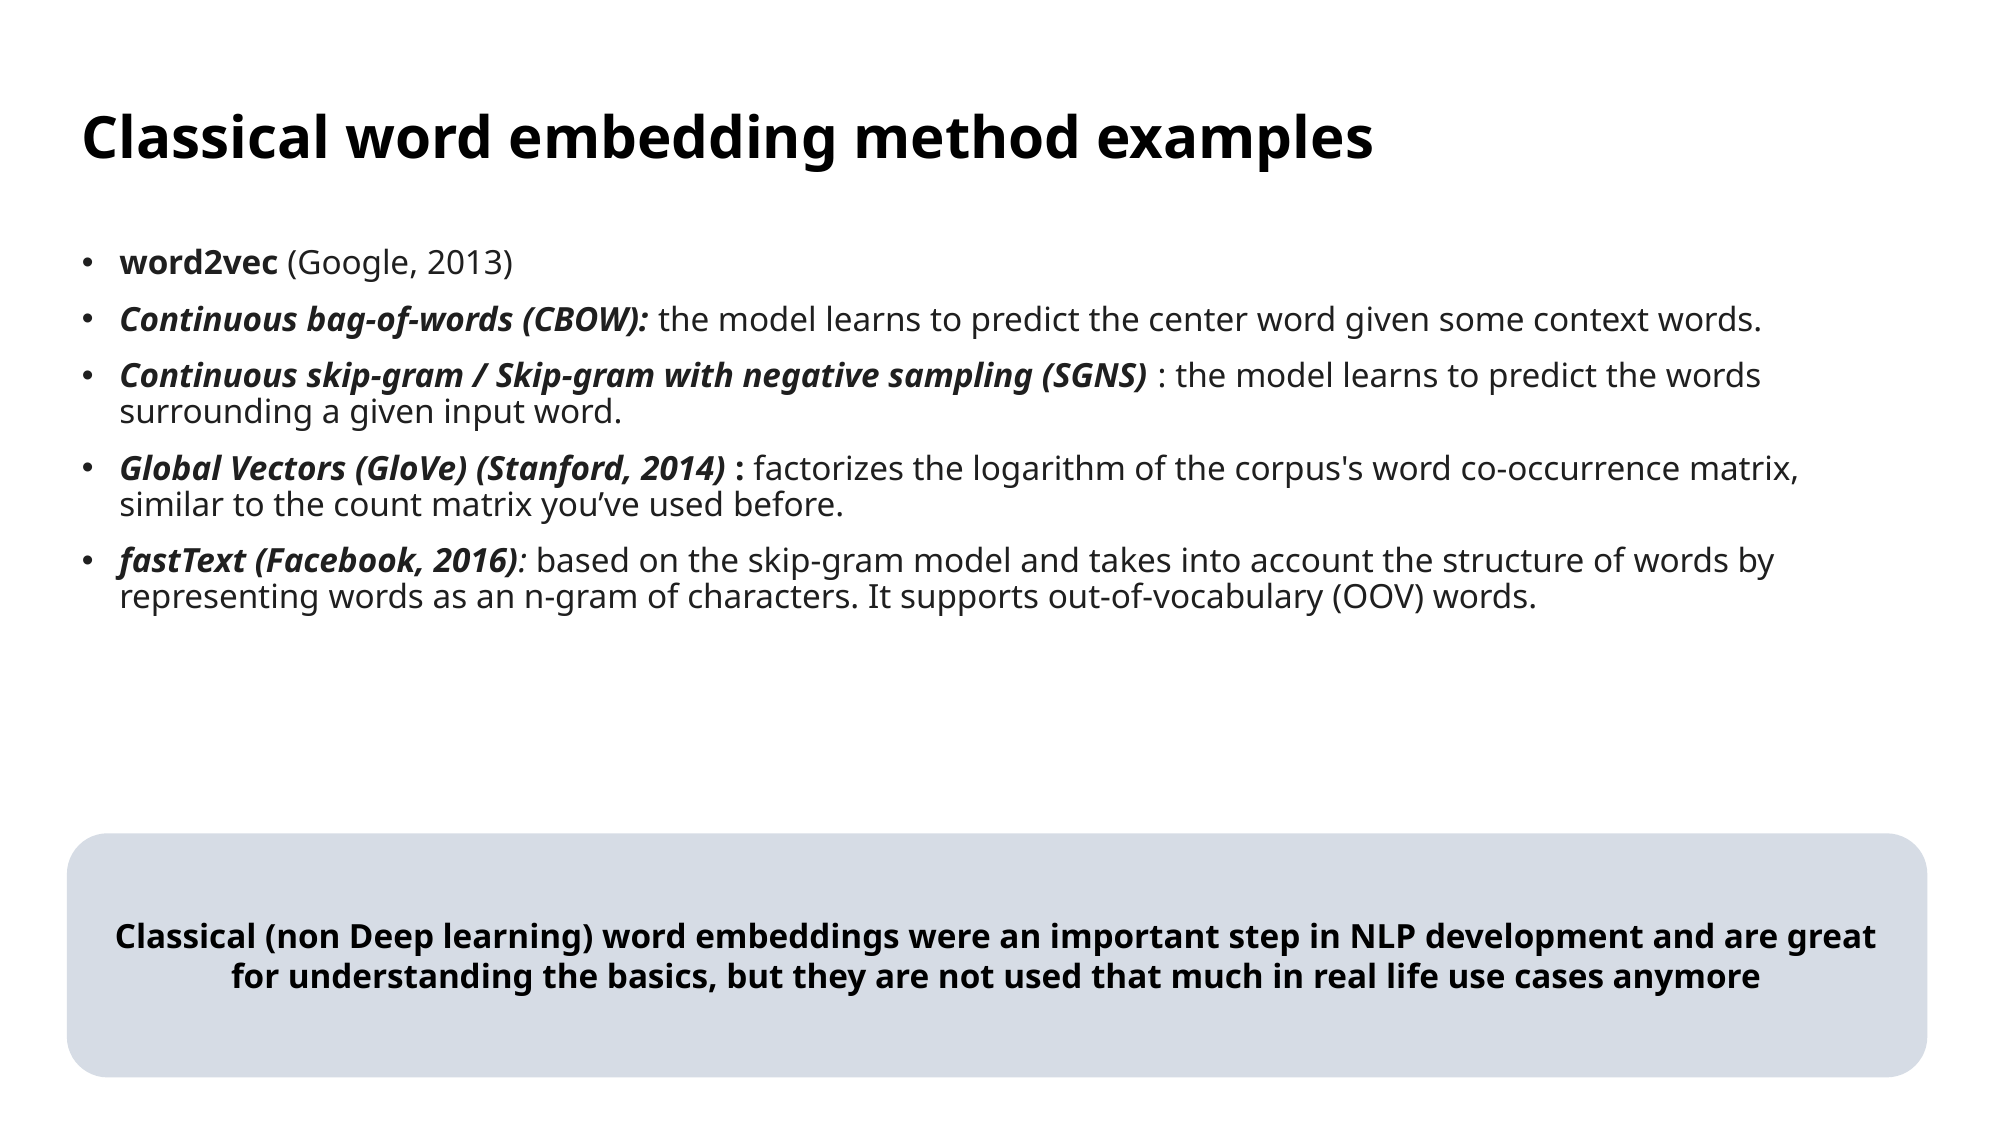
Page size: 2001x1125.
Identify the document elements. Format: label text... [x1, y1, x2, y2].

list word2vec (Google, 2013) Continuous bag-of-words (CBOW): the model learns to predict the center word given some context words. Continuous skip-gram / Skip-gram with negative sampling (SGNS) : the model learns to predict the words surrounding a given input word. Global Vectors (GloVe) (Stanford, 2014) : factorizes the logarithm of the corpus's word co-occurrence matrix, similar to the count matrix you’ve used before. fastText (Facebook, 2016): based on the skip-gram model and takes into account the structure of words by representing words as an n-gram of characters. It supports out-of-vocabulary (OOV) words. [66, 238, 1928, 864]
text_box Classical (non Deep learning) word embeddings were an important step in NLP development and are great for understanding the basics, but they are not used that much in real life use cases anymore [65, 832, 1929, 1079]
text_box Classical word embedding method examples [66, 92, 1933, 178]
